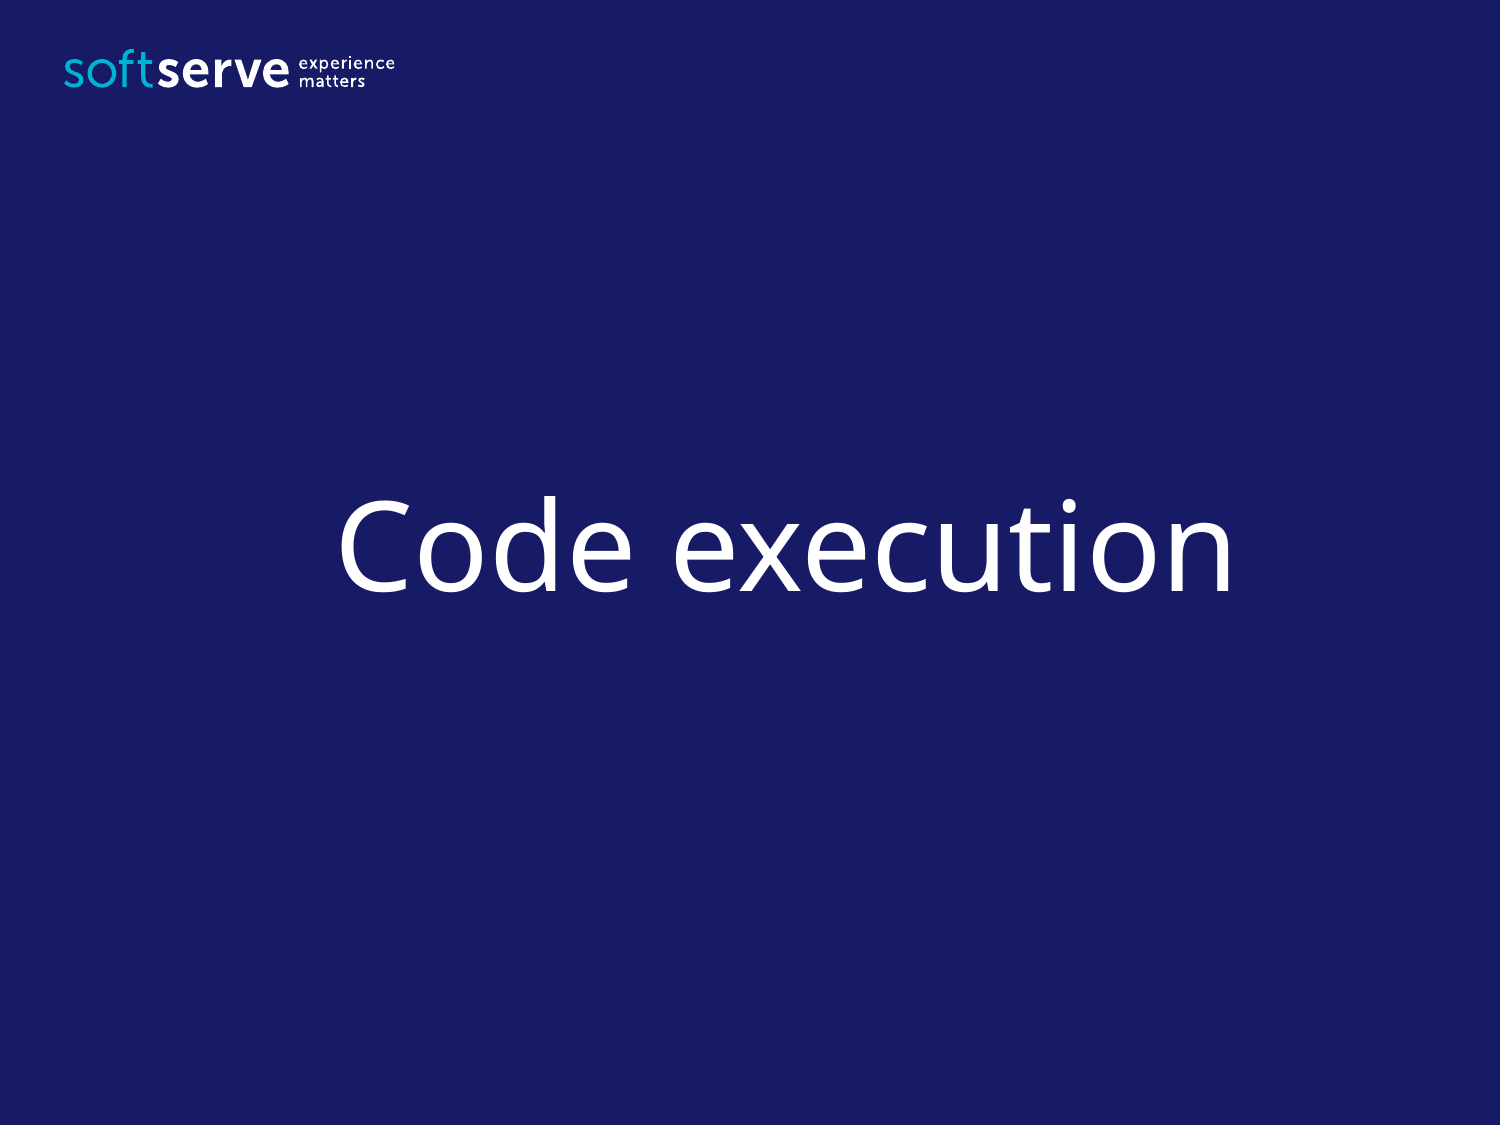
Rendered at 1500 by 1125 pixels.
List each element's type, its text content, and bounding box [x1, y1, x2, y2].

title Code execution [319, 342, 1259, 627]
